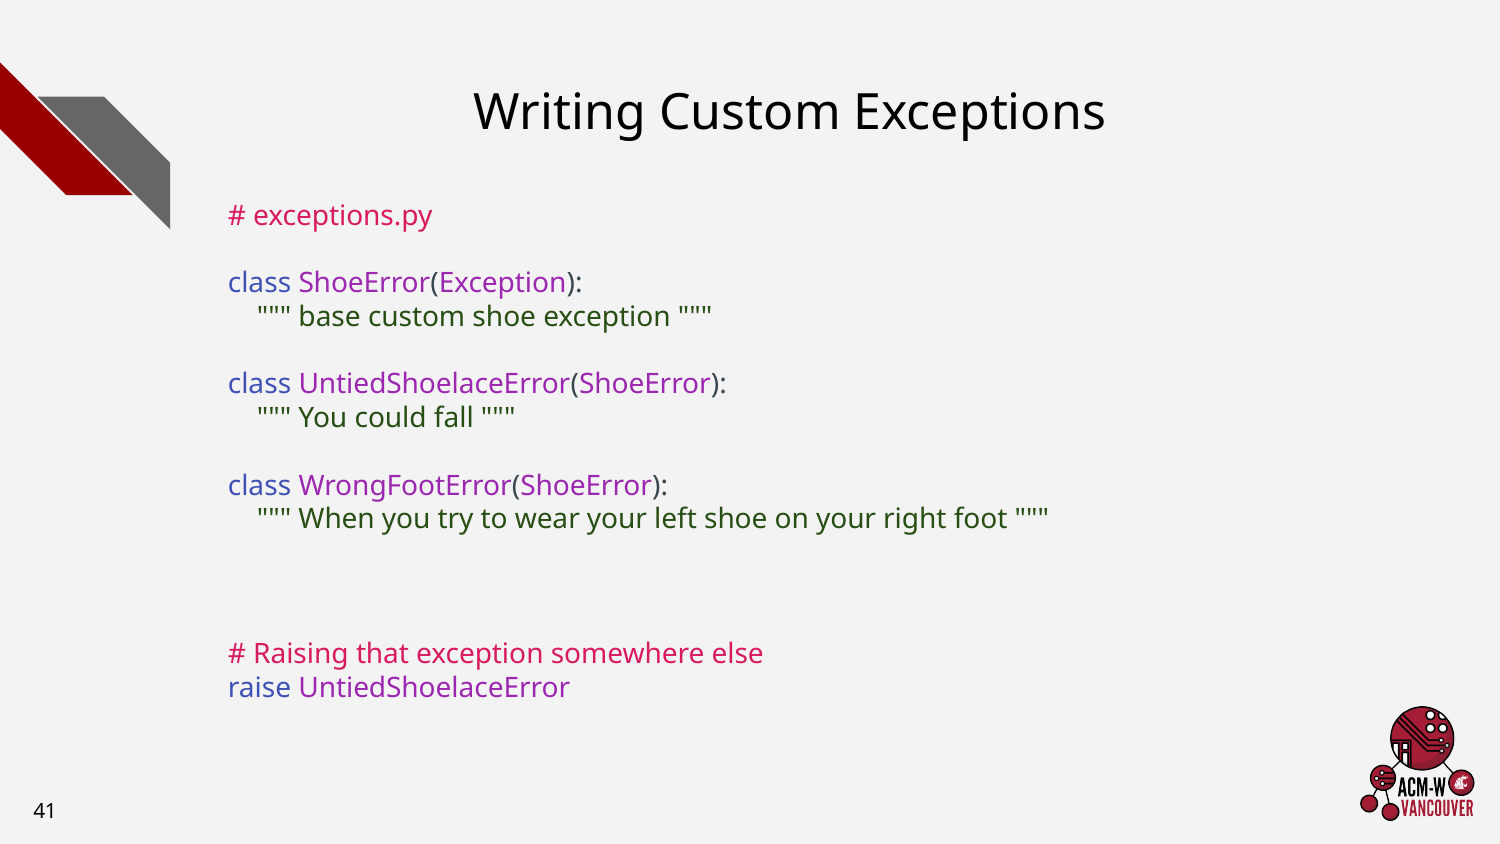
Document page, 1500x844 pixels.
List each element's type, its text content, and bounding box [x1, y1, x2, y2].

title Writing Custom Exceptions [212, 64, 1368, 157]
list # exceptions.py class ShoeError(Exception): """ base custom shoe exception """ class UntiedShoelaceError(ShoeError): """ You could fall """ class WrongFootError(ShoeError): """ When you try to wear your left shoe on your right foot """ # Raising that exception somewhere else raise UntiedShoelaceError [212, 182, 1368, 660]
picture [1337, 683, 1500, 844]
slide_number ‹#› [0, 779, 90, 844]
